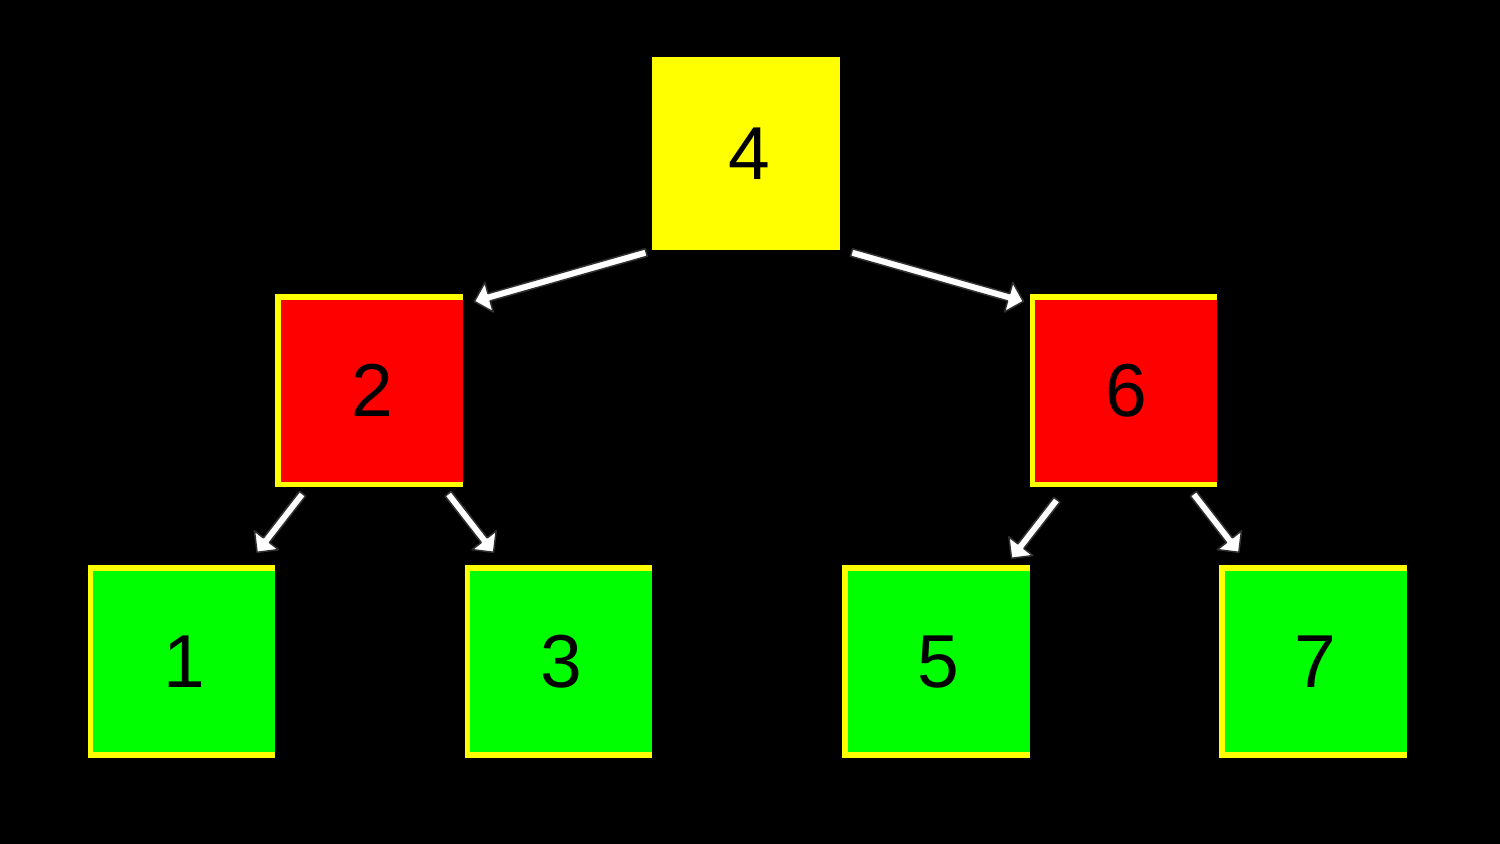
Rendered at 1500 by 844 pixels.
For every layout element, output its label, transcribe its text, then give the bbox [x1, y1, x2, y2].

table_header 6 [1035, 300, 1217, 482]
table_header 3 [470, 571, 652, 752]
table_header 7 [1225, 571, 1407, 752]
table_header 2 [281, 300, 463, 482]
text_box [1008, 497, 1061, 559]
text_box [254, 491, 306, 553]
text_box [1190, 491, 1242, 553]
text_box [445, 491, 497, 553]
table_header 4 [658, 62, 840, 244]
table_header 5 [848, 571, 1030, 752]
text_box [474, 248, 648, 312]
table_header 1 [93, 571, 275, 752]
text_box [850, 248, 1024, 312]
